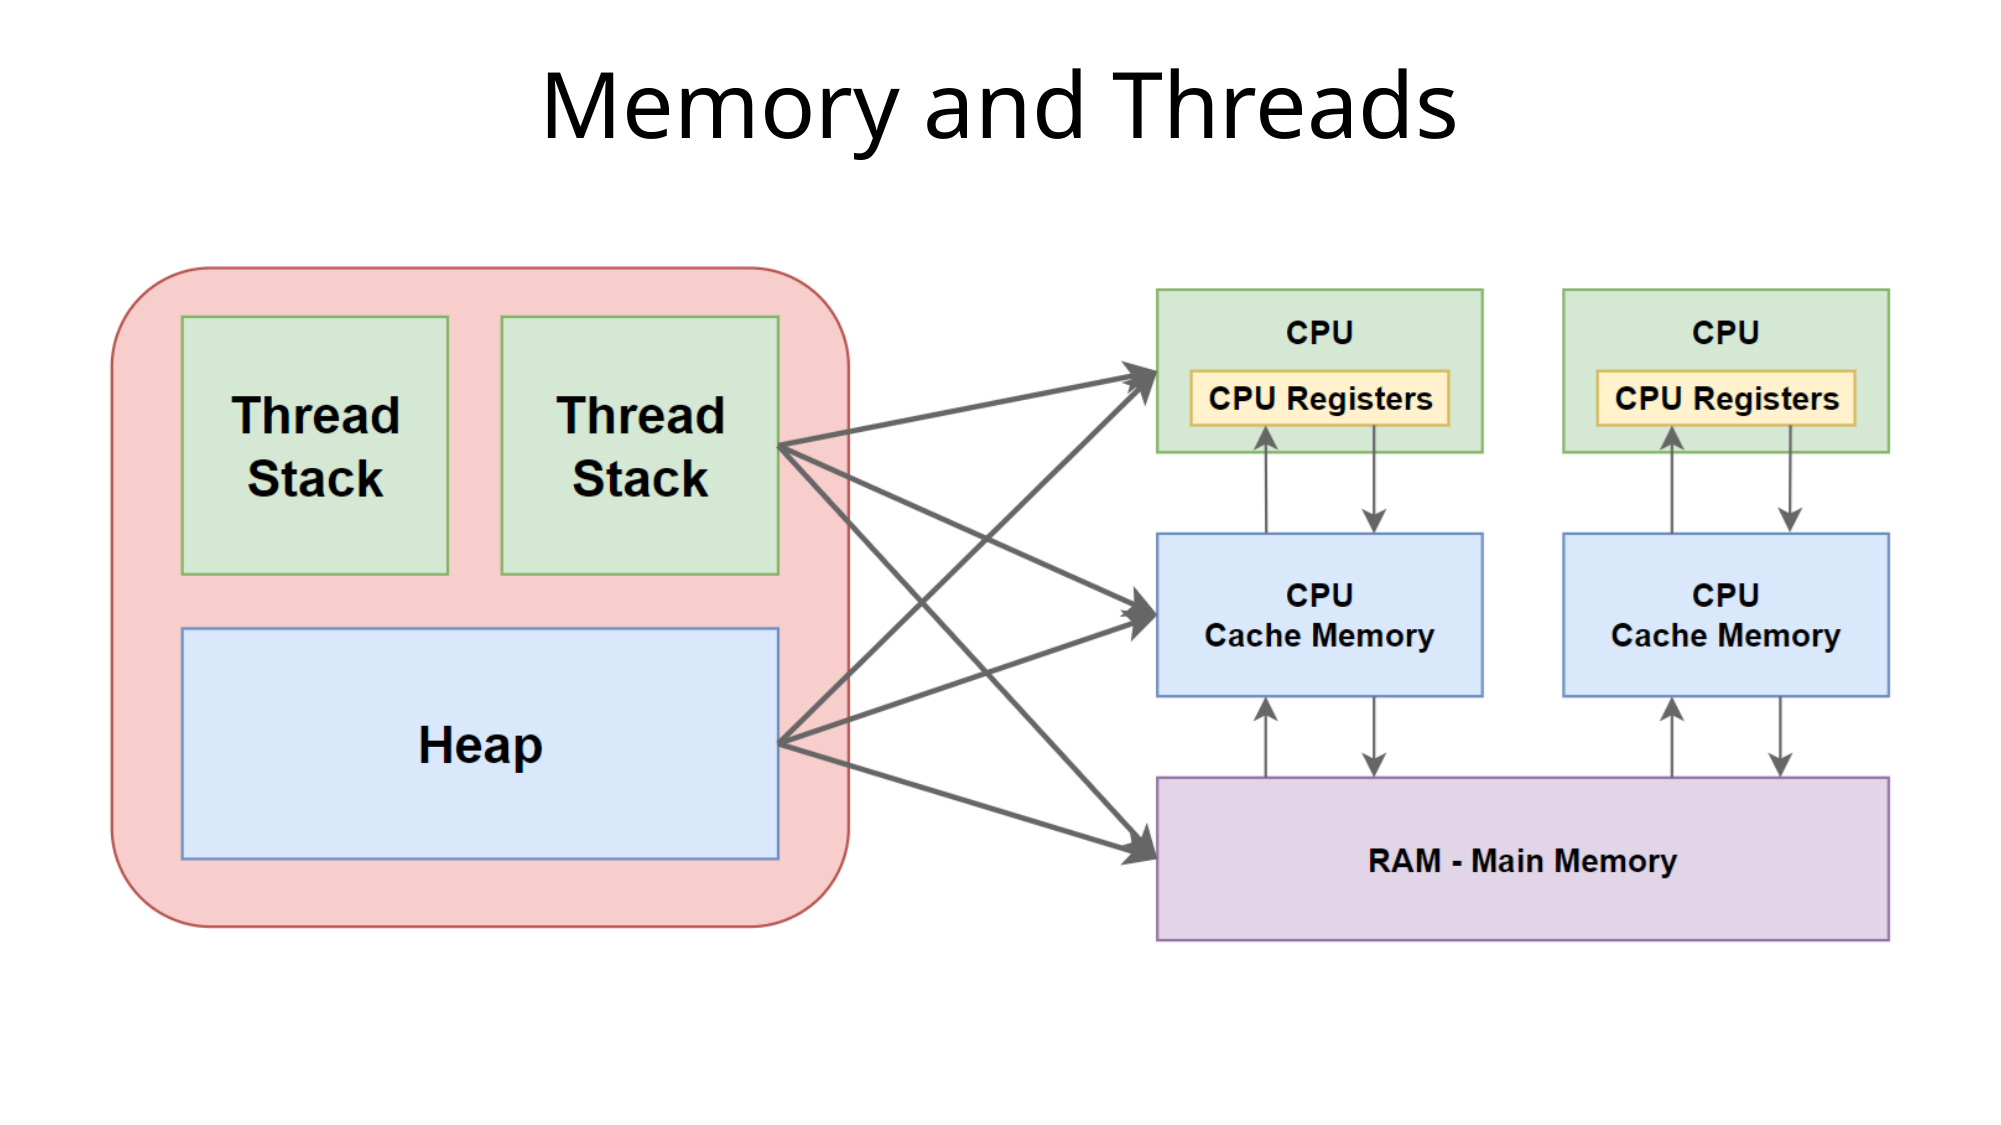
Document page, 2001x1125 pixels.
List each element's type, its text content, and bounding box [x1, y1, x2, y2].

picture [89, 259, 1911, 976]
text_box Memory and Threads [137, 0, 1863, 218]
